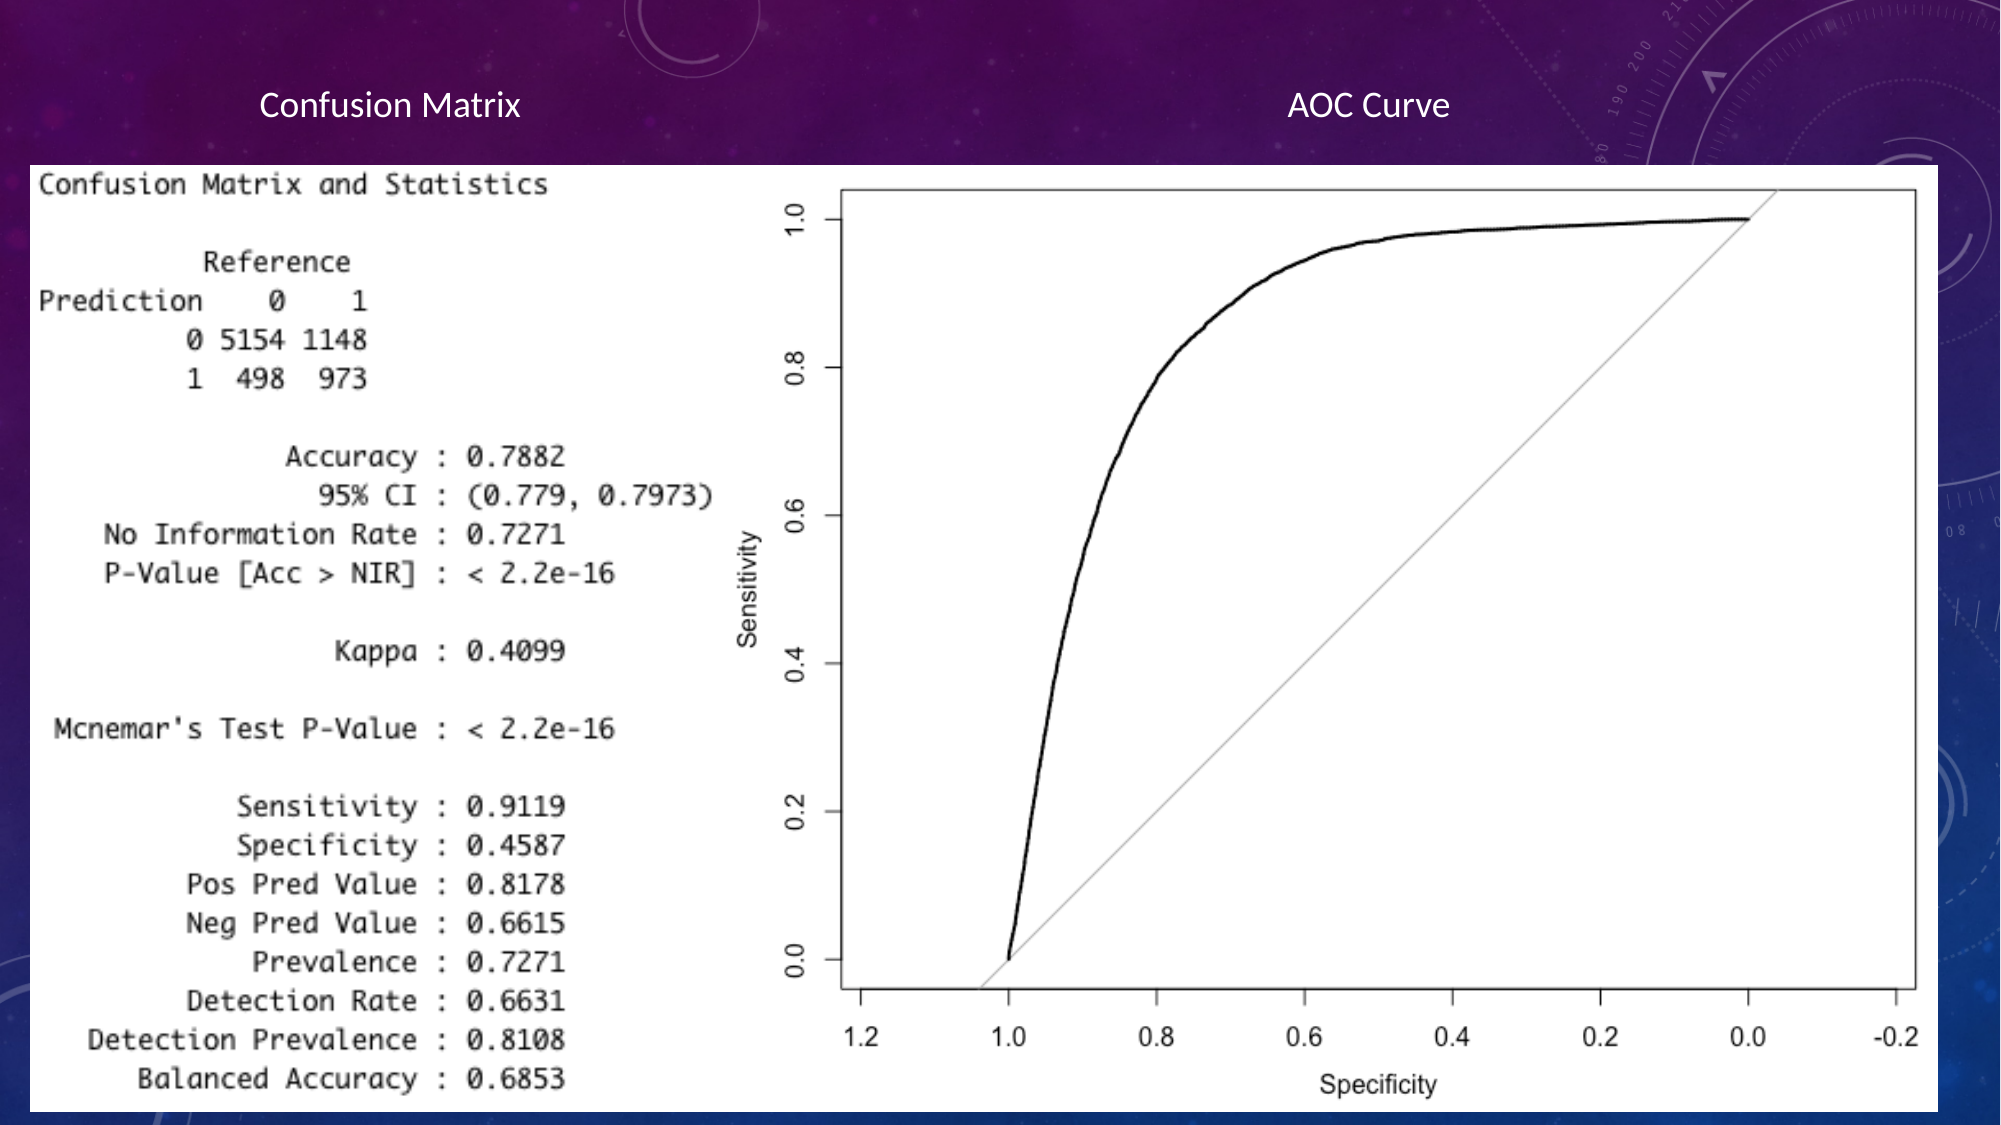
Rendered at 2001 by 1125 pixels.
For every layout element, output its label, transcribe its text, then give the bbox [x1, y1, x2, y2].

text_box AOC Curve [1029, 72, 1709, 133]
picture [0, 0, 2001, 1125]
text_box Confusion Matrix [50, 72, 730, 133]
